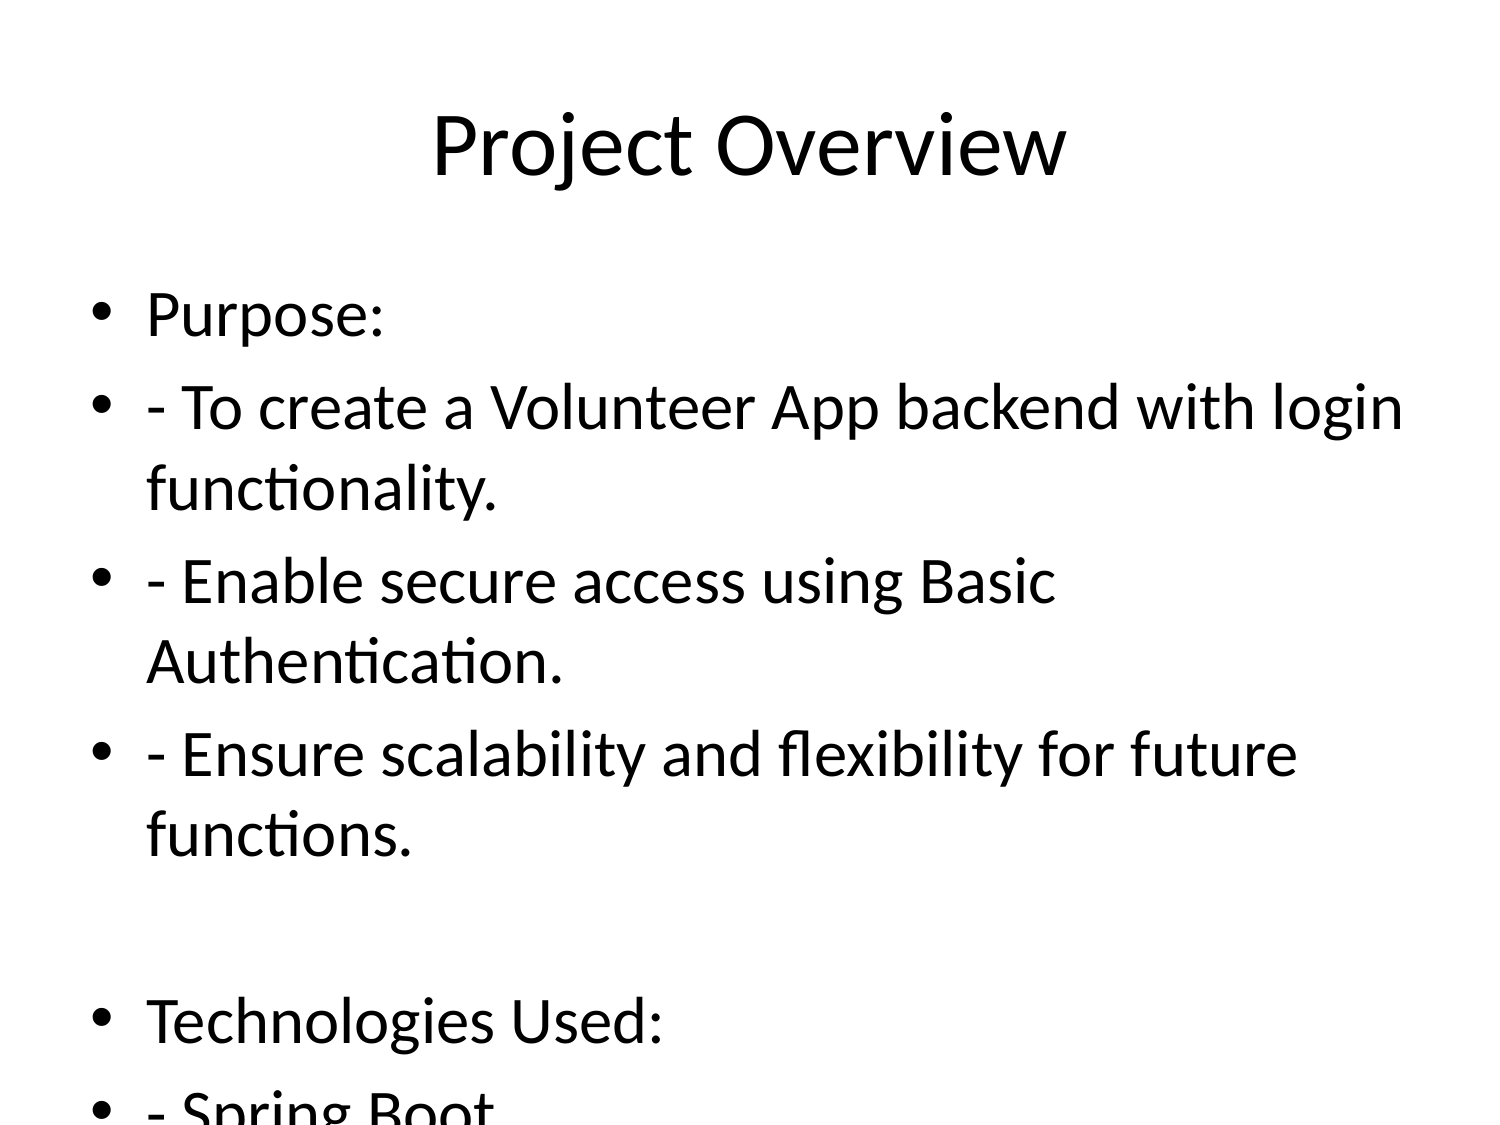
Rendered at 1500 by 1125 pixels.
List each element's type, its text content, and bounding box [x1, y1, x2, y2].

title Project Overview [75, 45, 1425, 233]
list Purpose: - To create a Volunteer App backend with login functionality. - Enable secure access using Basic Authentication. - Ensure scalability and flexibility for future functions. Technologies Used: - Spring Boot - Hibernate - JPA [75, 262, 1425, 1005]
